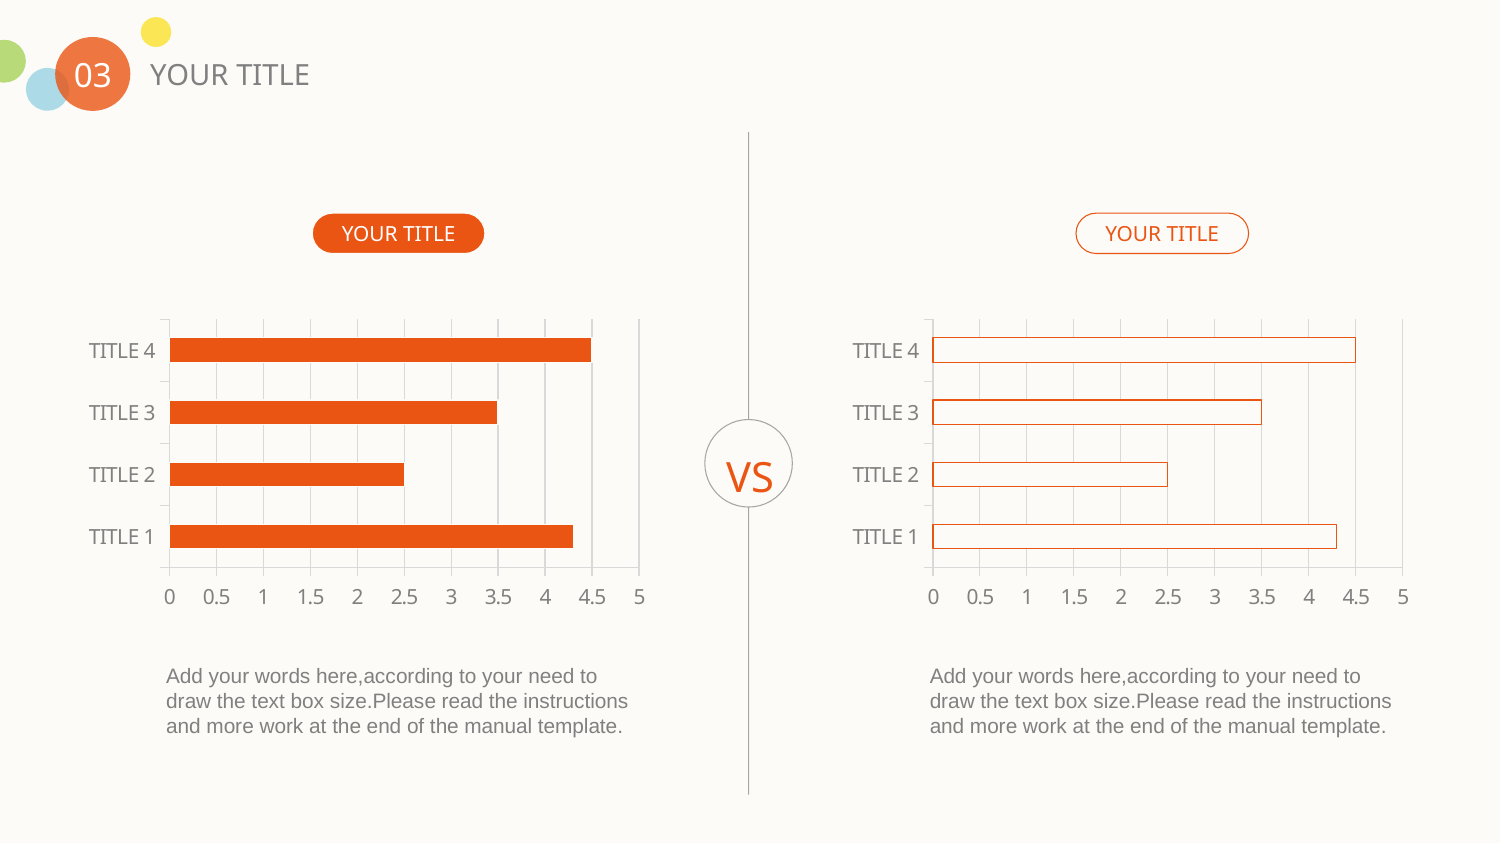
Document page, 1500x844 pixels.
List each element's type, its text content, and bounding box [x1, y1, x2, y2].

text_box [25, 67, 66, 111]
chart [58, 296, 708, 652]
text_box [140, 17, 172, 48]
text_box [722, 501, 775, 510]
text_box Add your words here,according to your need to draw the text box size.Please read the instructions and more work at the end of the manual template. [929, 662, 1408, 763]
text_box Add your words here,according to your need to draw the text box size.Please read the instructions and more work at the end of the manual template. [166, 662, 644, 763]
text_box VS [713, 425, 789, 501]
text_box [55, 36, 131, 111]
text_box YOUR TITLE [310, 211, 487, 256]
text_box YOUR TITLE [1073, 211, 1251, 256]
text_box [723, 417, 774, 425]
text_box [789, 441, 795, 485]
text_box 03 [65, 53, 121, 94]
chart [821, 296, 1471, 652]
text_box YOUR TITLE [150, 56, 606, 92]
text_box [0, 39, 26, 83]
